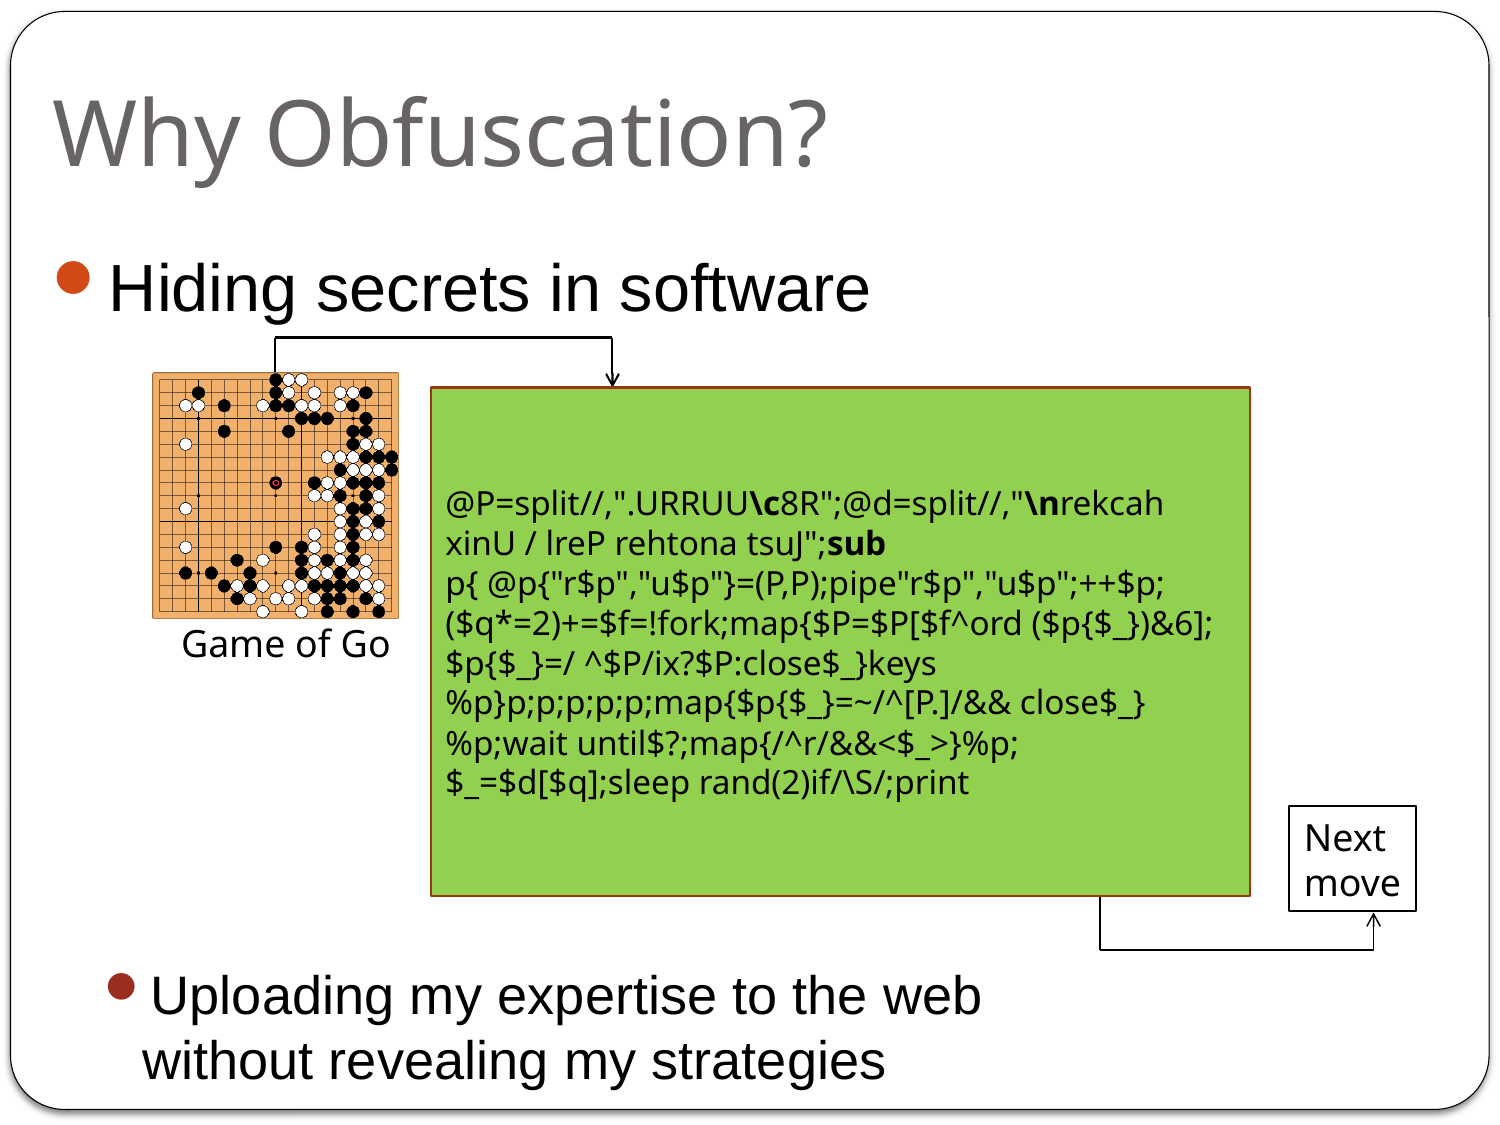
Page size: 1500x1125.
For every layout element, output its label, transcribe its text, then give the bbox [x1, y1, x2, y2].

text_box @P=split//,".URRUU\c8R";@d=split//,"\nrekcah xinU / lreP rehtona tsuJ";sub p{ @p{"r$p","u$p"}=(P,P);pipe"r$p","u$p";++$p;($q*=2)+=$f=!fork;map{$P=$P[$f^ord ($p{$_})&6];$p{$_}=/ ^$P/ix?$P:close$_}keys%p}p;p;p;p;p;map{$p{$_}=~/^[P.]/&& close$_}%p;wait until$?;map{/^r/&&<$_>}%p;$_=$d[$q];sleep rand(2)if/\S/;print [430, 386, 1251, 897]
list Hiding secrets in software Uploading my expertise to the web without revealing my strategies [37, 237, 1475, 1100]
text_box Game of Go [166, 612, 406, 673]
picture [151, 372, 399, 619]
text_box Next move [1289, 806, 1417, 912]
title Why Obfuscation? [37, 12, 1475, 200]
